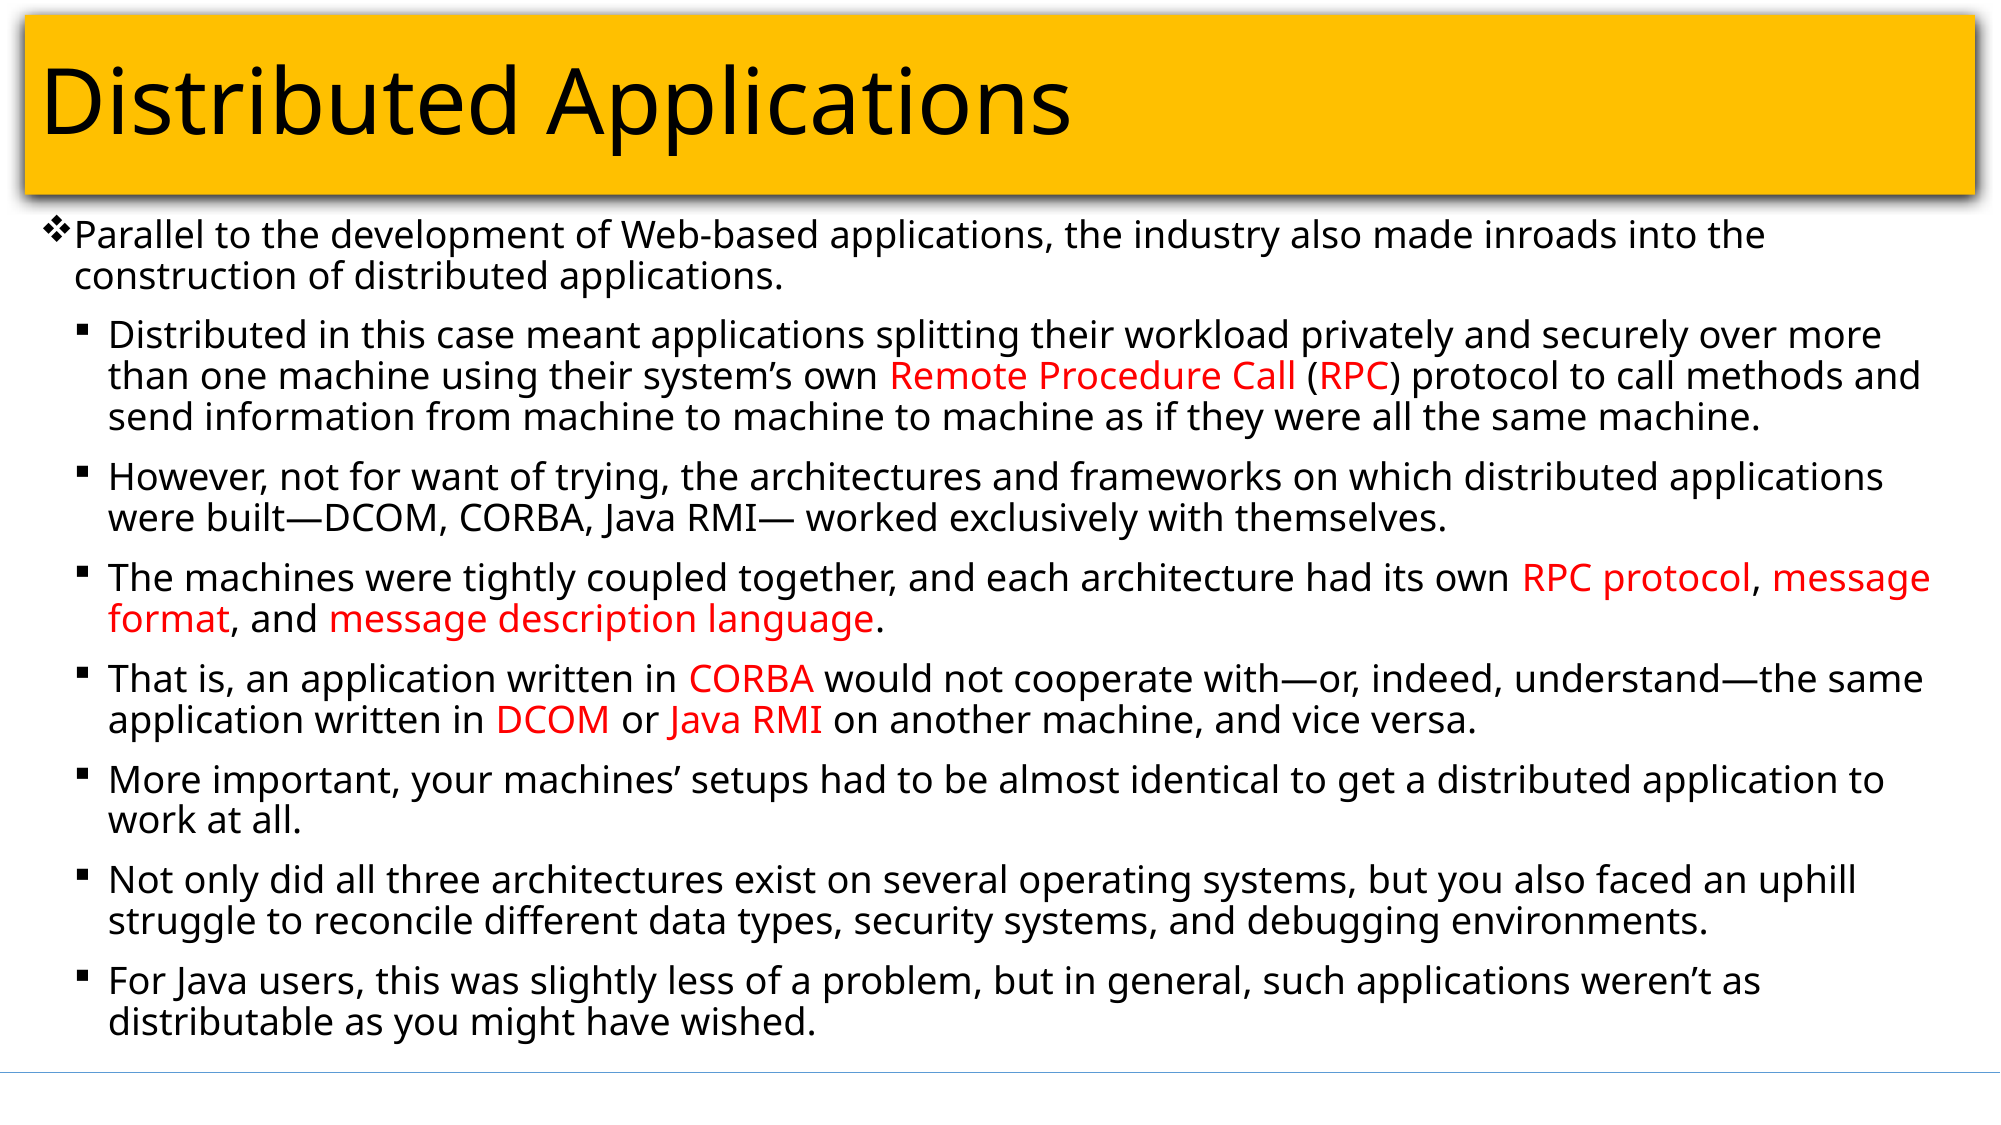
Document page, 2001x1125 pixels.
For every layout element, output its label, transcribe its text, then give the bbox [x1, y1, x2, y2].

list Parallel to the development of Web-based applications, the industry also made inroads into the construction of distributed applications. Distributed in this case meant applications splitting their workload privately and securely over more than one machine using their system’s own Remote Procedure Call (RPC) protocol to call methods and send information from machine to machine to machine as if they were all the same machine. However, not for want of trying, the architectures and frameworks on which distributed applications were built—DCOM, CORBA, Java RMI— worked exclusively with themselves. The machines were tightly coupled together, and each architecture had its own RPC protocol, message format, and message description language. That is, an application written in CORBA would not cooperate with—or, indeed, understand—the same application written in DCOM or Java RMI on another machine, and vice versa. More important, your machines’ setups had to be almost identical to get a distributed application to work at all. Not only did all three architectures exist on several operating systems, but you also faced an uphill struggle to reconcile different data types, security systems, and debugging environments. For Java users, this was slightly less of a problem, but in general, such applications weren’t as distributable as you might have wished. [24, 208, 1975, 1063]
title Distributed Applications [24, 14, 1975, 195]
